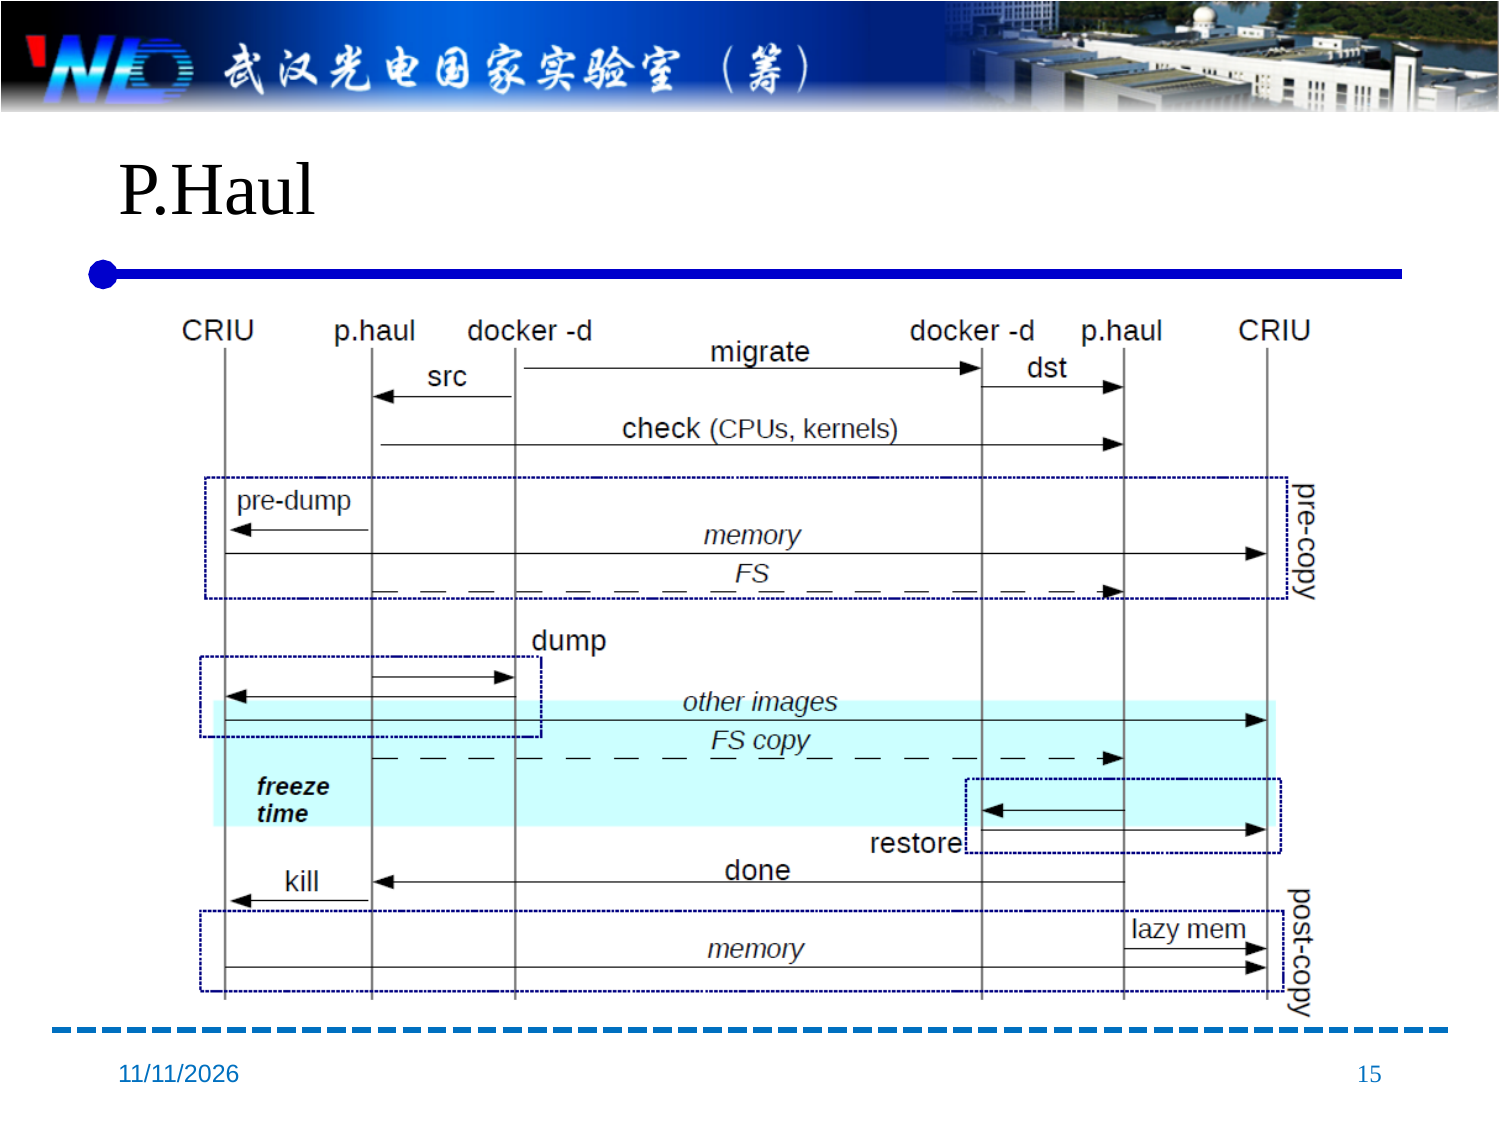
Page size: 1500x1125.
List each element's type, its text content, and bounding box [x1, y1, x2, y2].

picture [1, 1, 1499, 83]
title P.Haul [103, 130, 1397, 250]
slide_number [103, 1042, 441, 1103]
slide_number 15 [1059, 1042, 1397, 1103]
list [182, 306, 1318, 1021]
